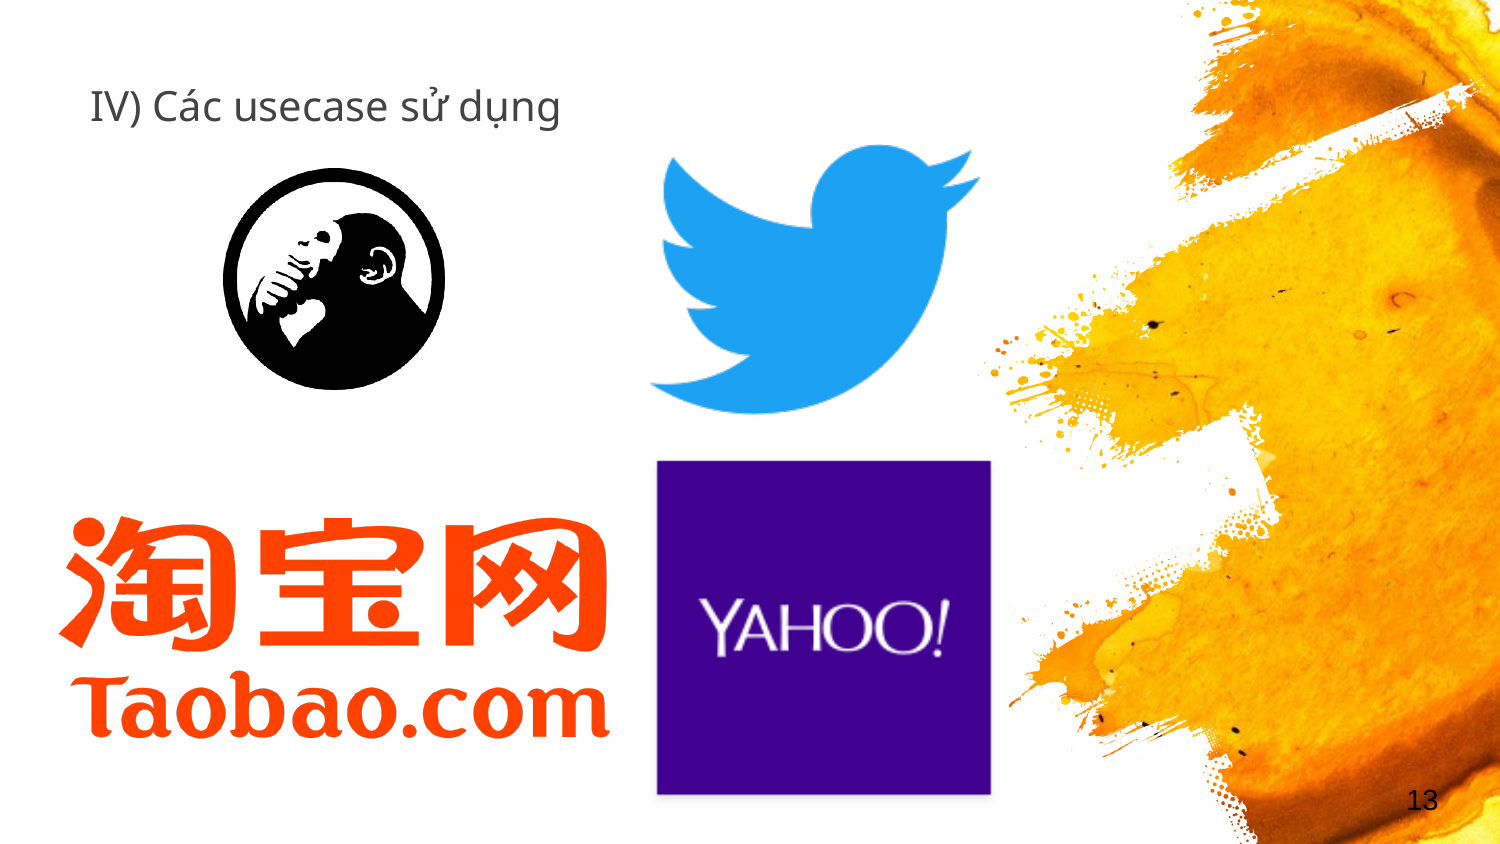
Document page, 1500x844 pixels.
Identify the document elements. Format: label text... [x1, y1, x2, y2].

title IV) Các usecase sử dụng [75, 55, 881, 145]
picture [0, 0, 1500, 844]
slide_number 13 [1391, 766, 1482, 832]
